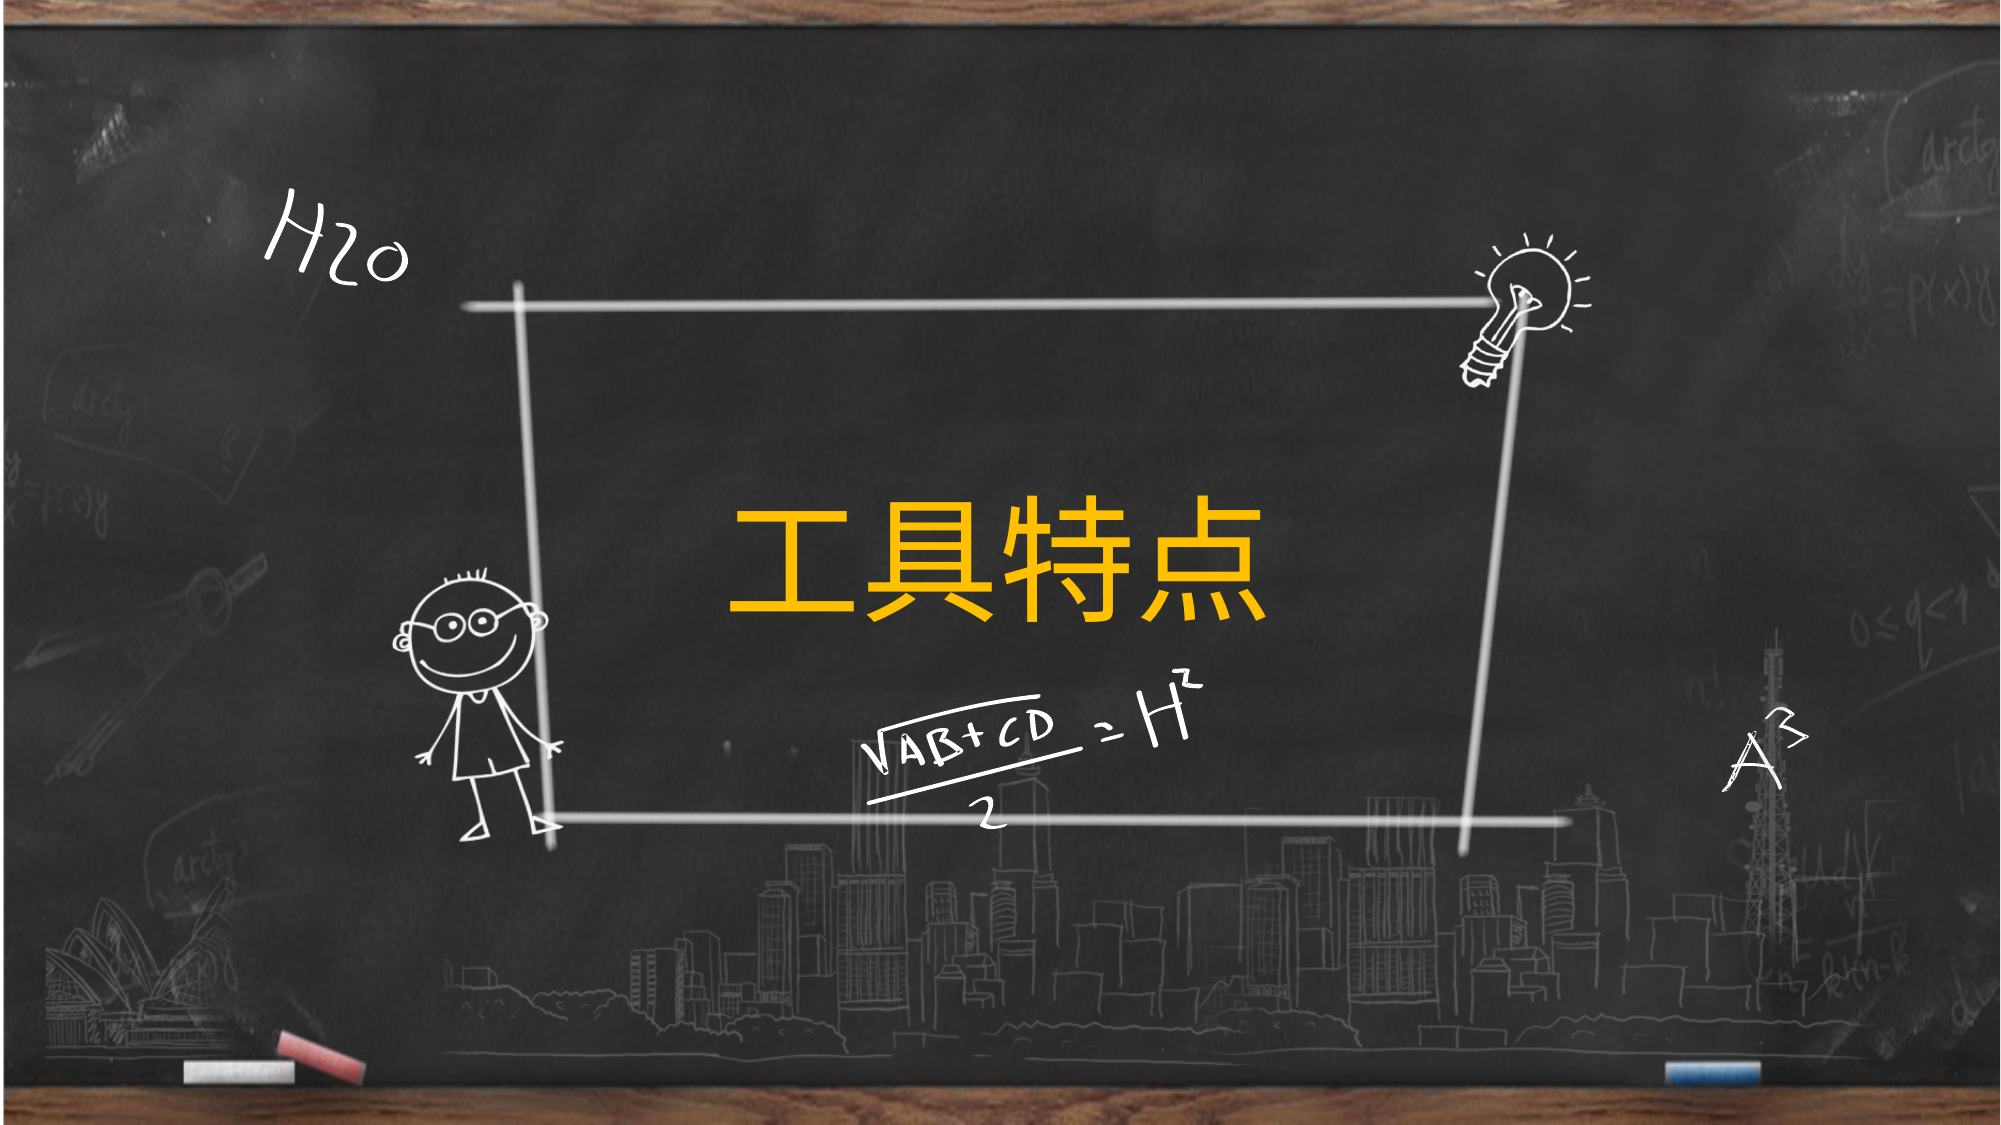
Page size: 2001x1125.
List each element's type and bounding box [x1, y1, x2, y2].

picture [0, 0, 2001, 1125]
text_box [259, 205, 404, 297]
